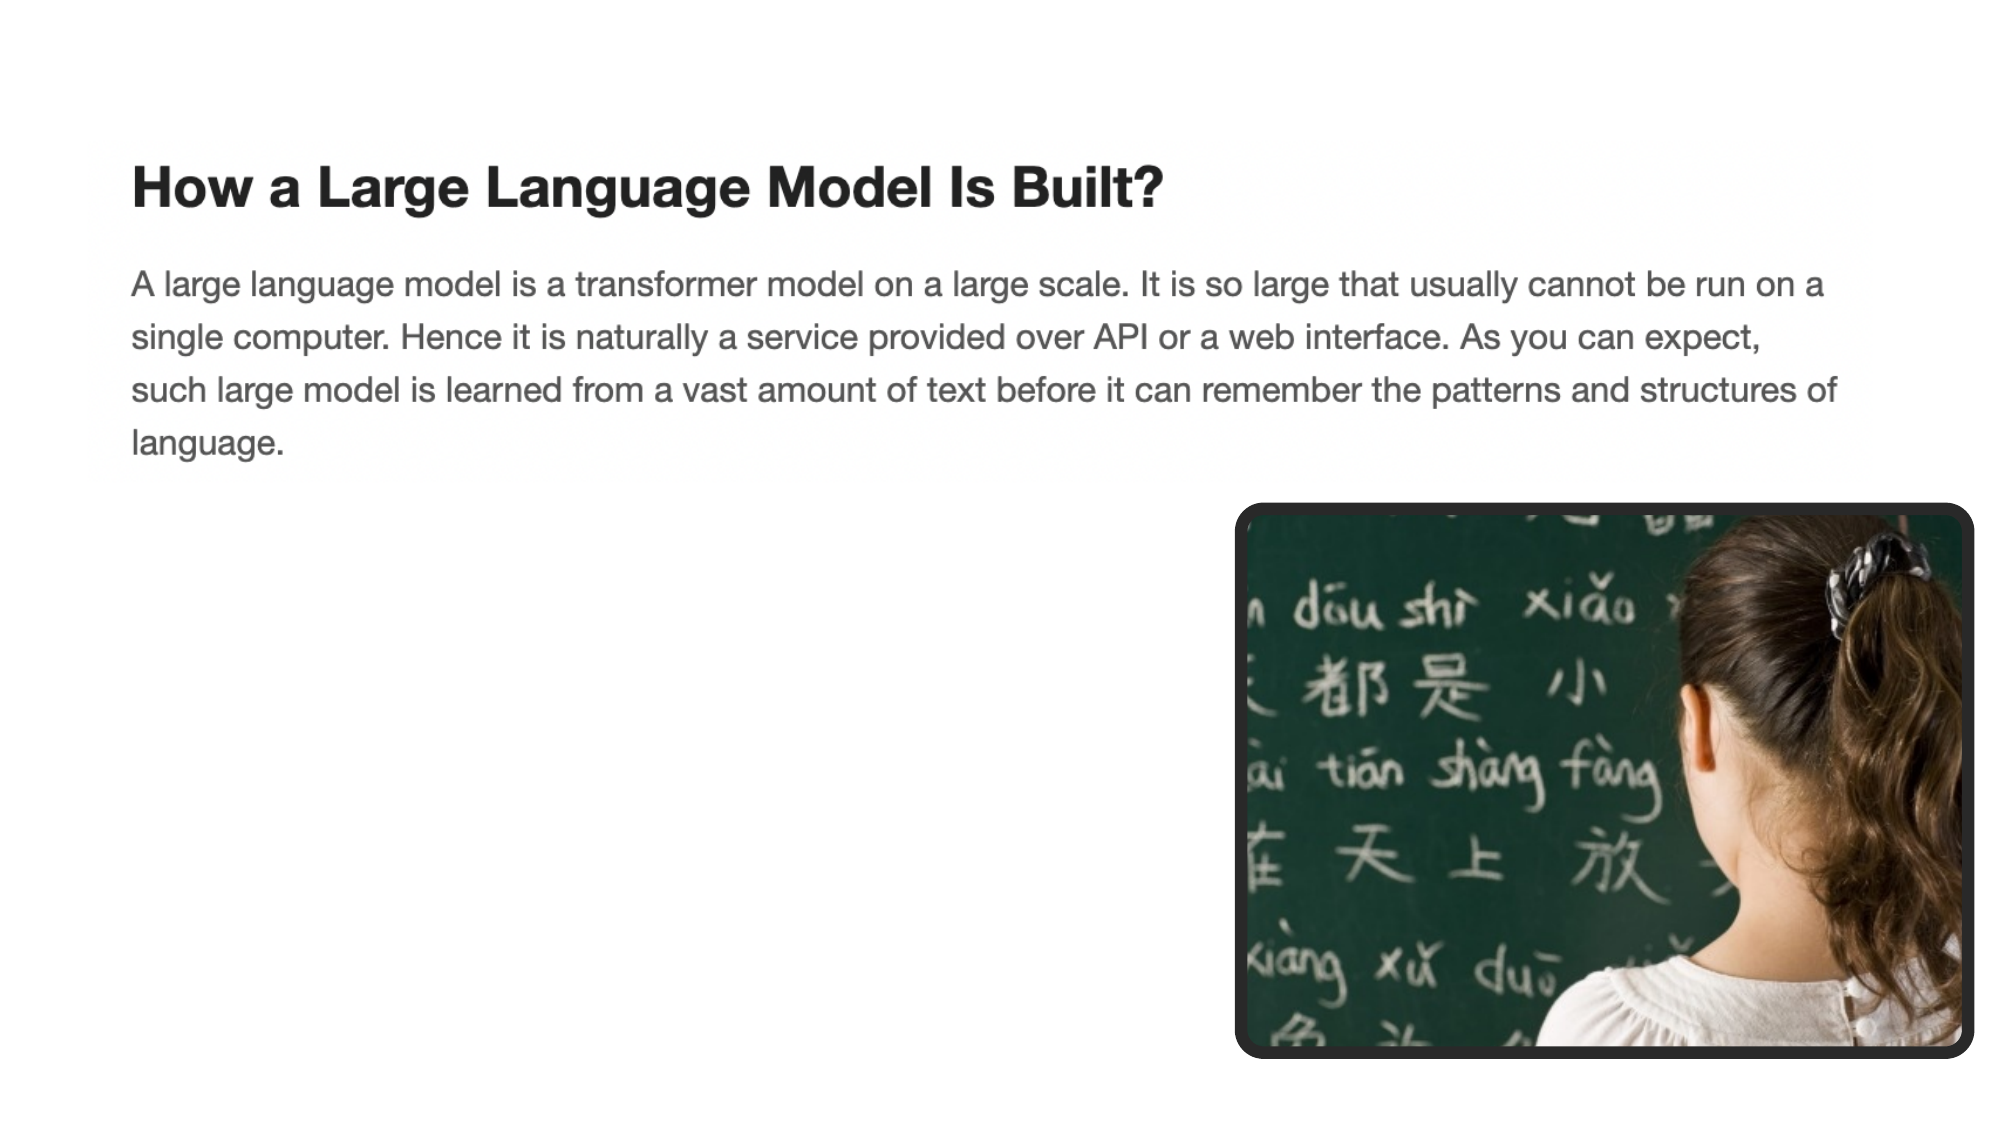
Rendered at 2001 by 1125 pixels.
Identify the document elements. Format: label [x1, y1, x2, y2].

picture [87, 140, 1873, 483]
picture [1241, 508, 1969, 1053]
